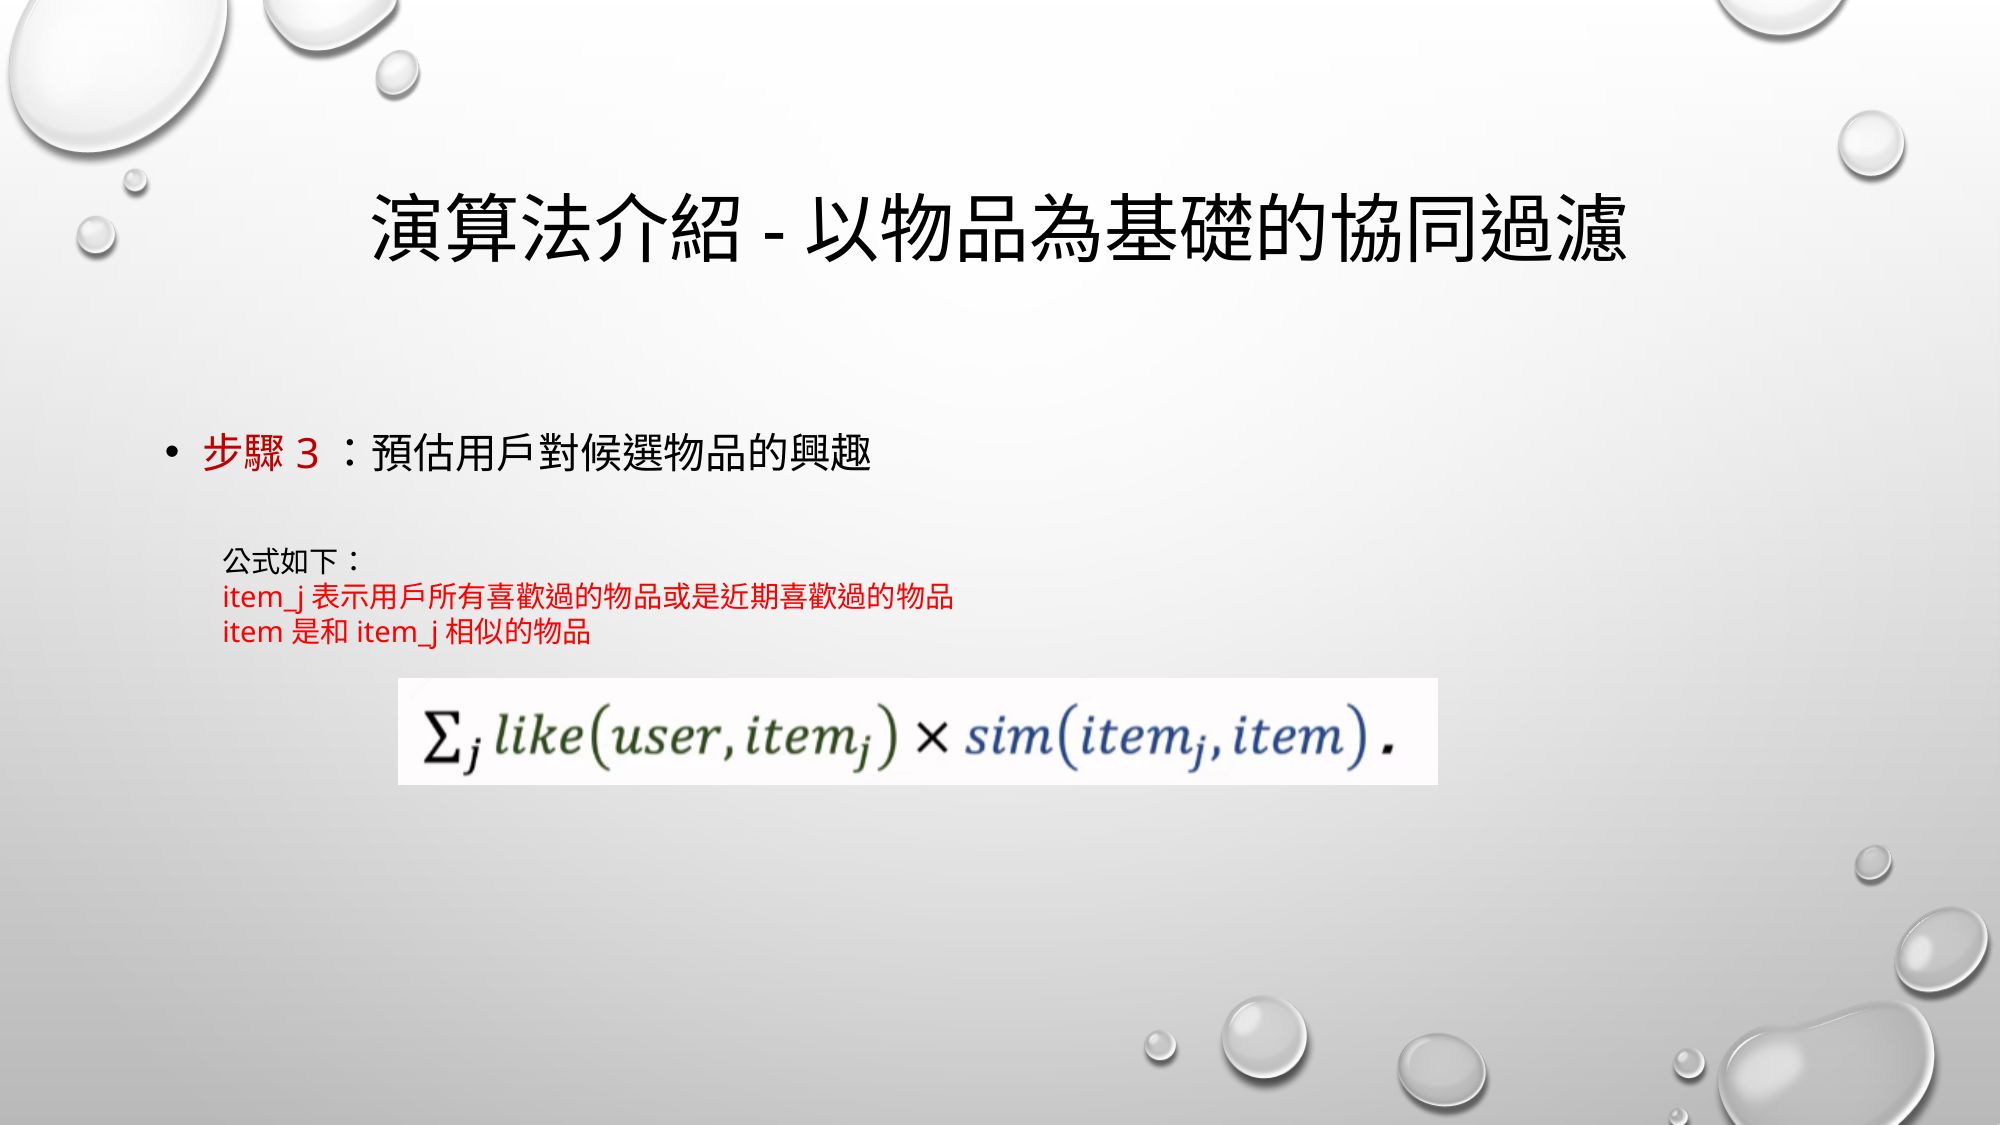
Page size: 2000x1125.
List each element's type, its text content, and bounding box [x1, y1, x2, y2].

text_box 公式如下： item_j表示用戶所有喜歡過的物品或是近期喜歡過的物品 item是和item_j相似的物品 [207, 536, 1629, 656]
title 演算法介紹-以物品為基礎的協同過濾 [149, 101, 1850, 364]
picture [0, 0, 2000, 1125]
list 步驟3：預估用戶對候選物品的興趣 [149, 408, 1850, 971]
